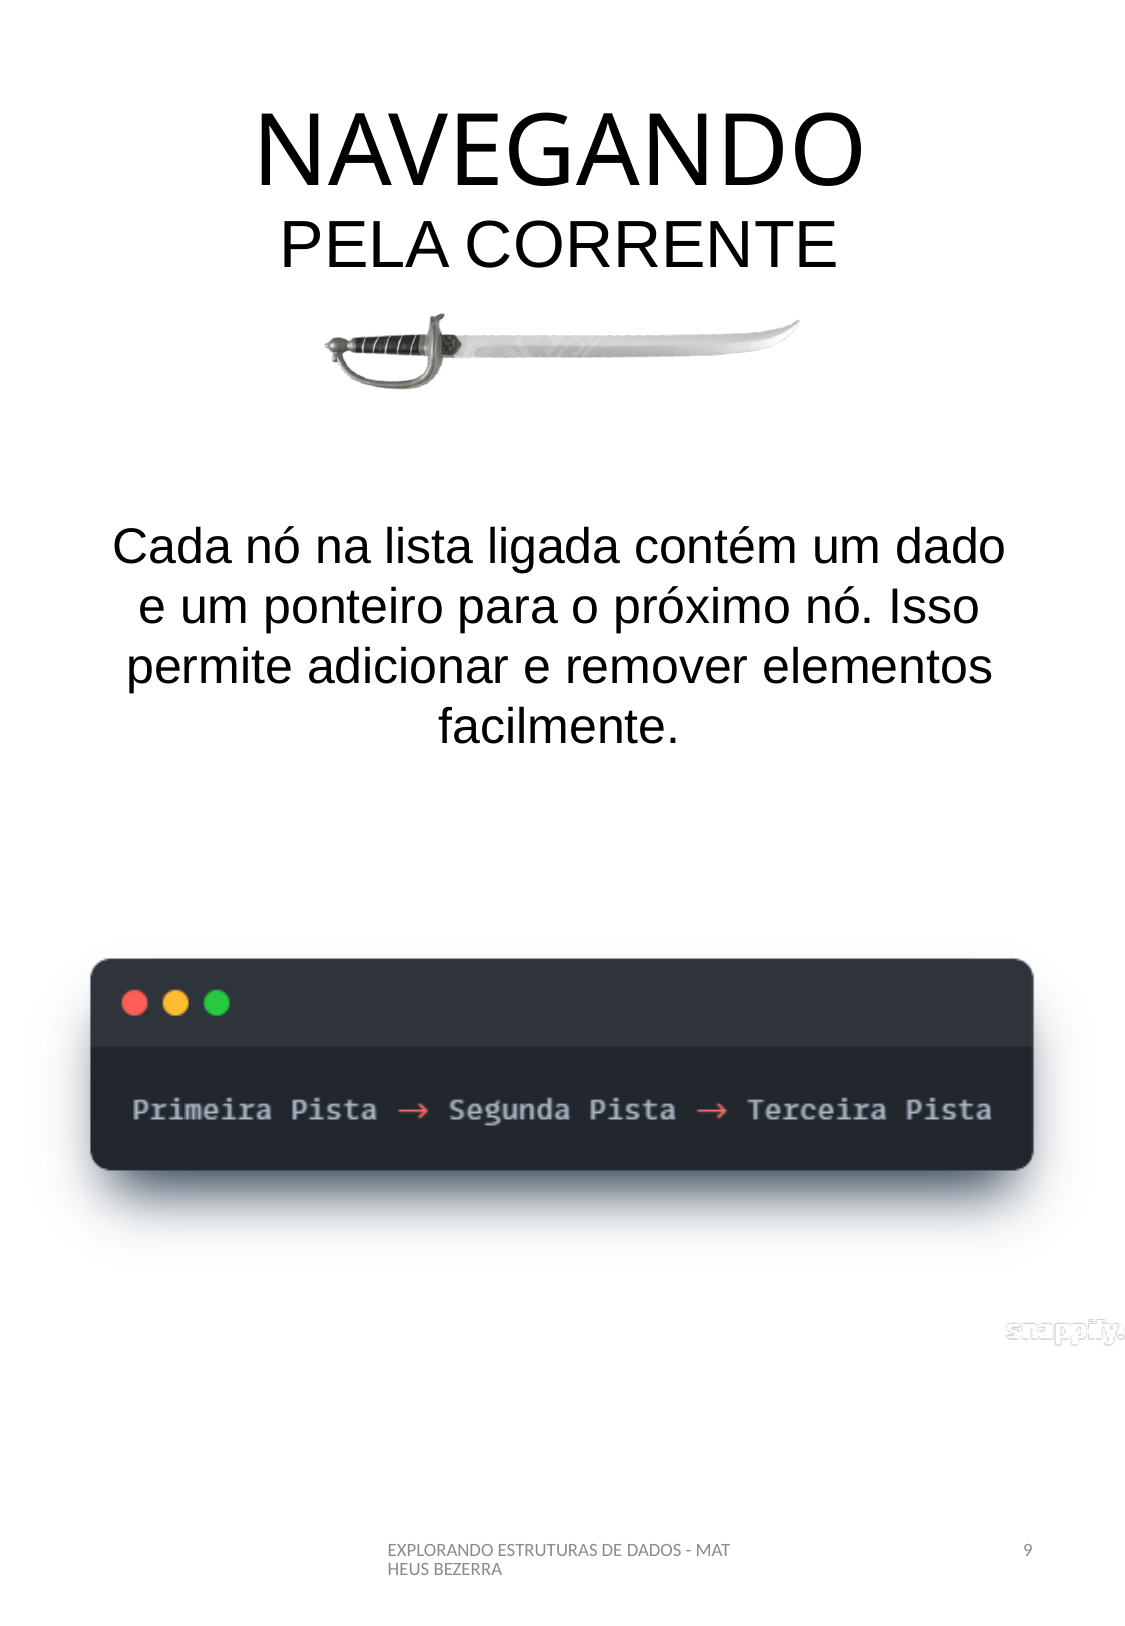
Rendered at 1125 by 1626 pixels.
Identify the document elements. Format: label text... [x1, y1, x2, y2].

picture [282, 57, 839, 528]
picture [0, 763, 1125, 1367]
text_box Cada nó na lista ligada contém um dado e um ponteiro para o próximo nó. Isso permite adicionar e remover elementos facilmente. [82, 505, 1037, 761]
footer EXPLORANDO ESTRUTURAS DE DADOS - MATHEUS BEZERRA [372, 1506, 753, 1593]
text_box NAVEGANDO [580, 77, 1037, 193]
text_box PELA CORRENTE [766, 193, 1037, 288]
text_box NAVEGANDO [82, 77, 534, 193]
text_box PELA CORRENTE [82, 193, 353, 288]
slide_number 9 [794, 1506, 1048, 1593]
